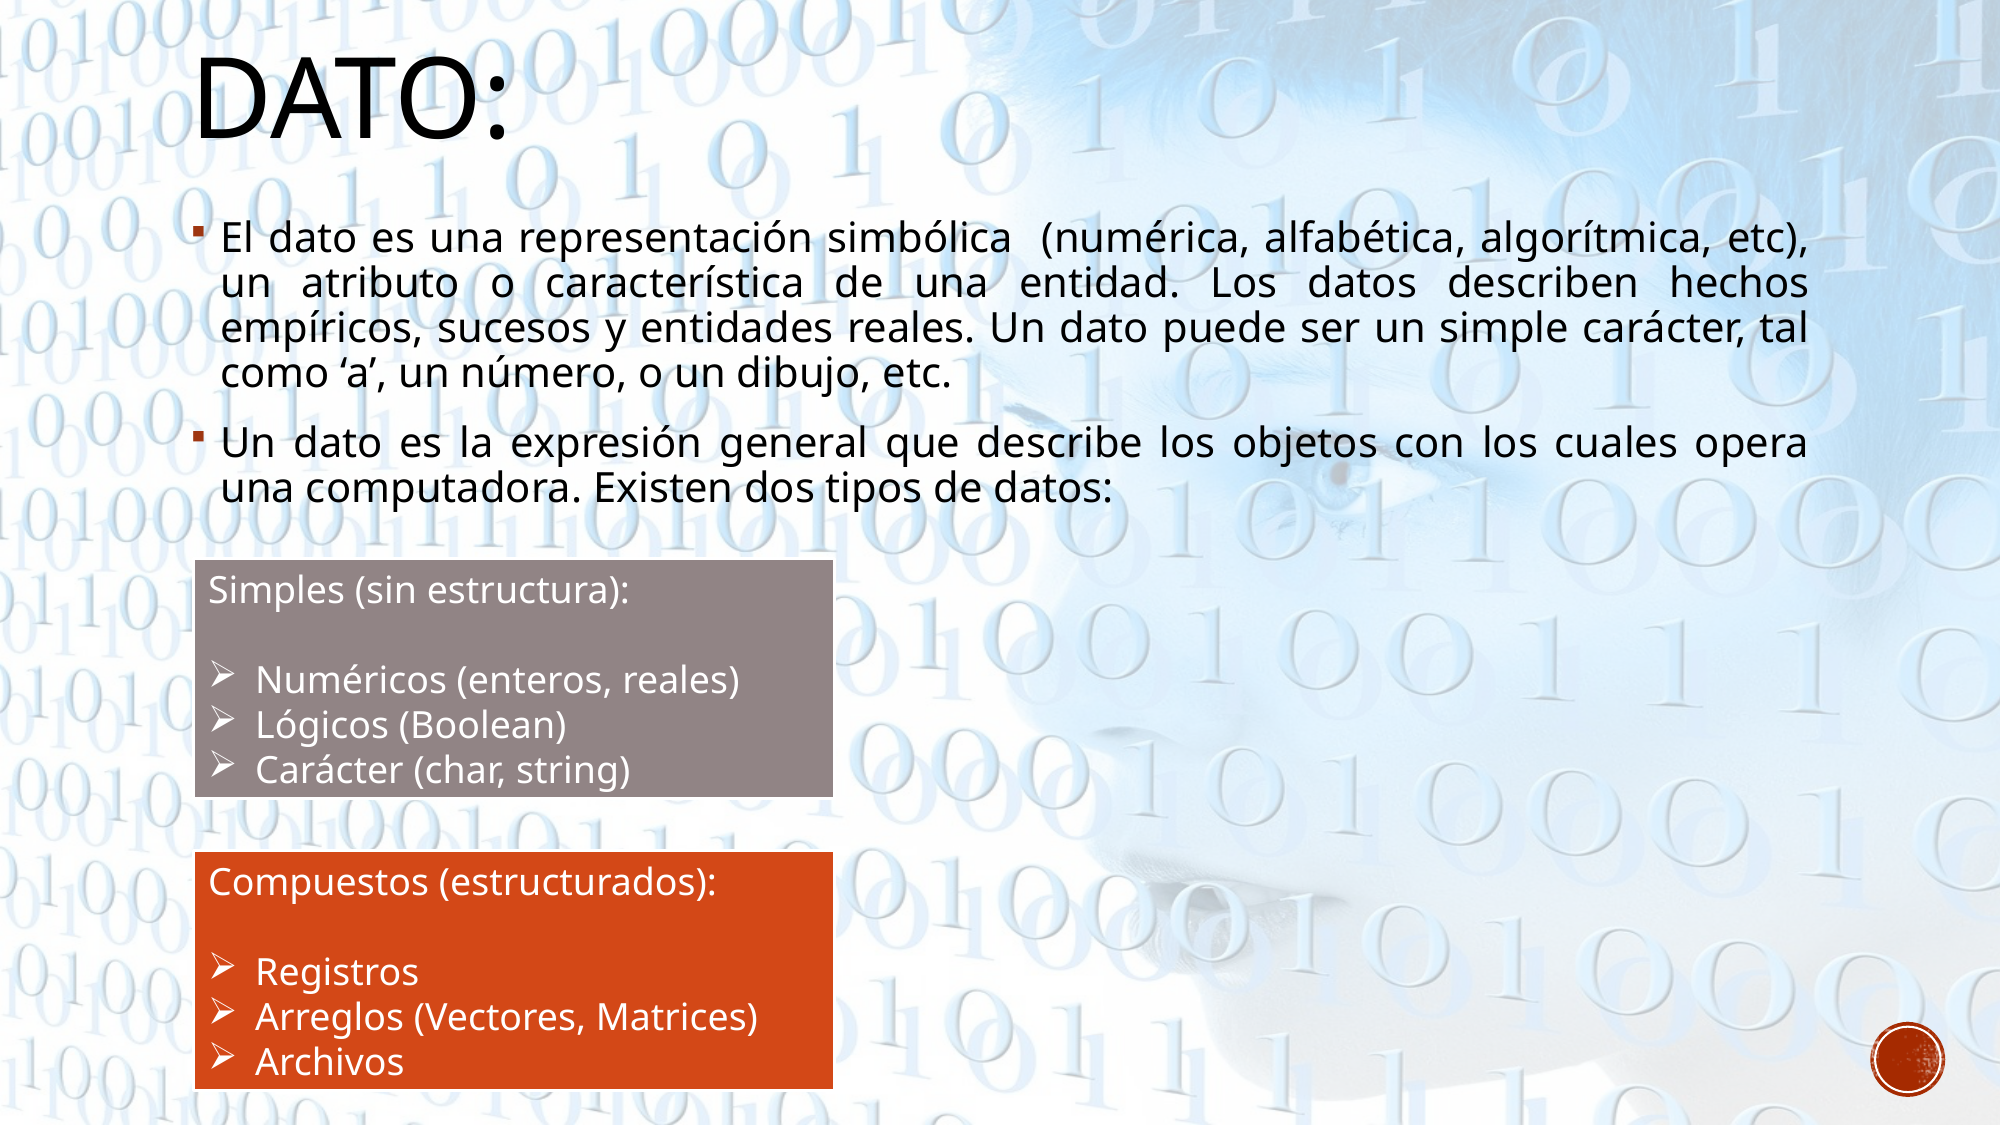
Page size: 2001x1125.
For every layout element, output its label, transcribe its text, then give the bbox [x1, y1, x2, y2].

list El dato es una representación simbólica (numérica, alfabética, algorítmica, etc), un atributo o característica de una entidad. Los datos describen hechos empíricos, sucesos y entidades reales. Un dato puede ser un simple carácter, tal como ‘a’, un número, o un dibujo, etc. Un dato es la expresión general que describe los objetos con los cuales opera una computadora. Existen dos tipos de datos: [175, 208, 1826, 1013]
title Dato: [175, 17, 1826, 187]
text_box Simples (sin estructura): Numéricos (enteros, reales) Lógicos (Boolean) Carácter (char, string) [192, 557, 836, 800]
text_box Compuestos (estructurados): Registros Arreglos (Vectores, Matrices) Archivos [192, 849, 836, 1092]
